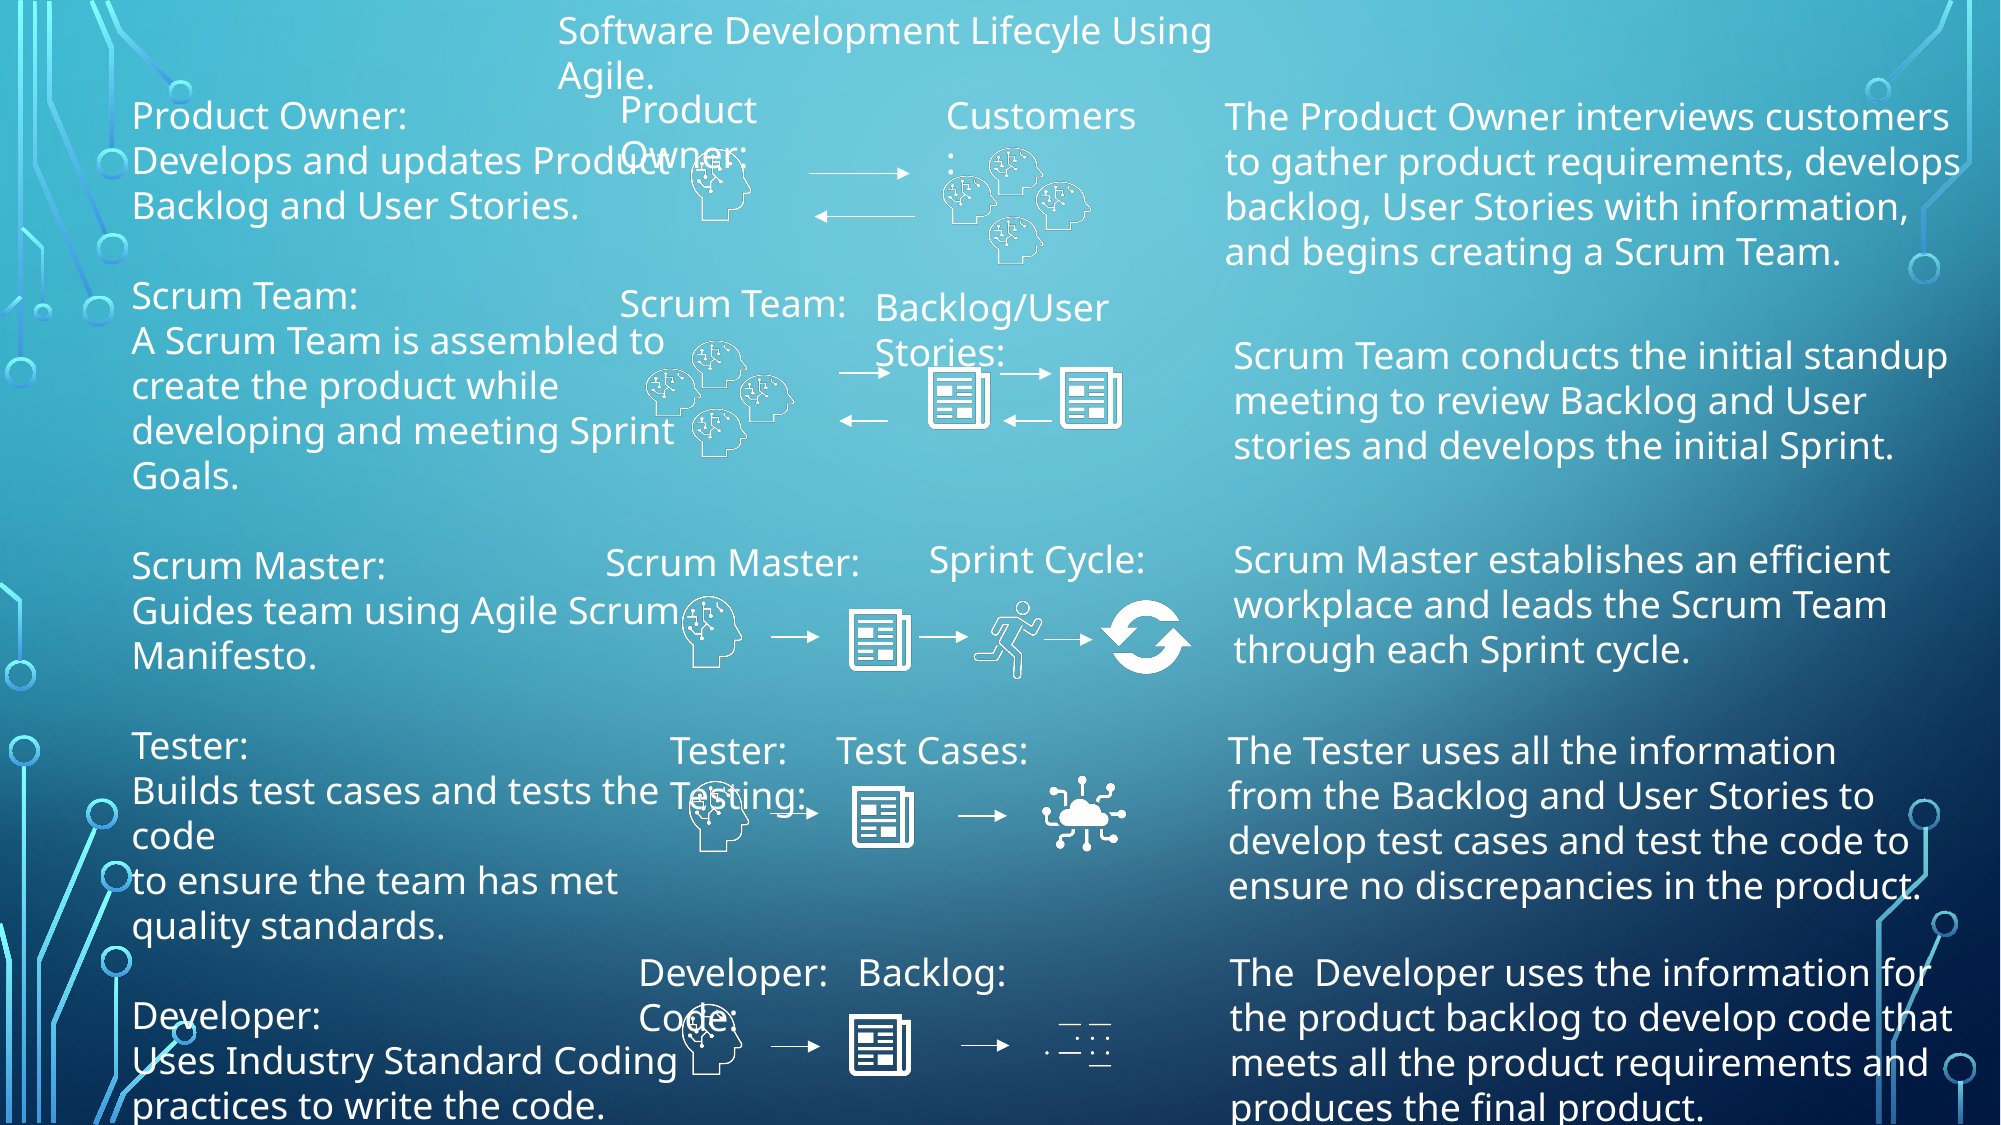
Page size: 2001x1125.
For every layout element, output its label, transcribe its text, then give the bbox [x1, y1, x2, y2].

picture [964, 595, 1052, 684]
text_box Backlog/User Stories: [859, 276, 1221, 382]
text_box Product Owner: Develops and updates Product Backlog and User Stories. Scrum Team: A Scrum Team is assembled to create the product while developing and meeting Sprint Goals. Scrum Master: Guides team using Agile Scrum Manifesto. Tester: Builds test cases and tests the code to ensure the team has met quality standards. Developer: Uses Industry Standard Coding practices to write the code. [116, 84, 703, 1125]
text_box Tester: Test Cases: Testing: [655, 719, 1173, 825]
text_box Scrum Team conducts the initial standup meeting to review Backlog and User stories and develops the initial Sprint. [1218, 325, 1990, 475]
picture [835, 596, 924, 685]
picture [914, 354, 1003, 442]
picture [1034, 1001, 1123, 1090]
text_box Sprint Cycle: [914, 528, 1215, 589]
picture [836, 1001, 924, 1090]
picture [669, 996, 756, 1082]
picture [669, 589, 756, 675]
text_box The Tester uses all the information from the Backlog and User Stories to develop test cases and test the code to ensure no discrepancies in the product. [1213, 719, 1942, 915]
text_box Developer: Backlog: Code: [623, 941, 1173, 1046]
text_box Scrum Team: [604, 272, 870, 333]
text_box The Developer uses the information for the product backlog to develop code that meets all the product requirements and produces the final product. [1214, 941, 1998, 1125]
text_box Product Owner: [604, 78, 870, 184]
picture [678, 142, 765, 228]
picture [838, 772, 927, 861]
text_box Scrum Master: [590, 531, 891, 592]
picture [1039, 770, 1128, 858]
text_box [930, 143, 1103, 269]
picture [1047, 354, 1135, 442]
text_box Customers: [931, 84, 1158, 190]
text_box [634, 335, 807, 462]
text_box Software Development Lifecyle Using Agile. [543, 0, 1262, 105]
picture [1097, 589, 1194, 685]
text_box Scrum Master establishes an efficient workplace and leads the Scrum Team through each Sprint cycle. [1218, 528, 1983, 679]
text_box The Product Owner interviews customers to gather product requirements, develops backlog, User Stories with information, and begins creating a Scrum Team. [1209, 85, 1993, 281]
picture [676, 773, 763, 859]
